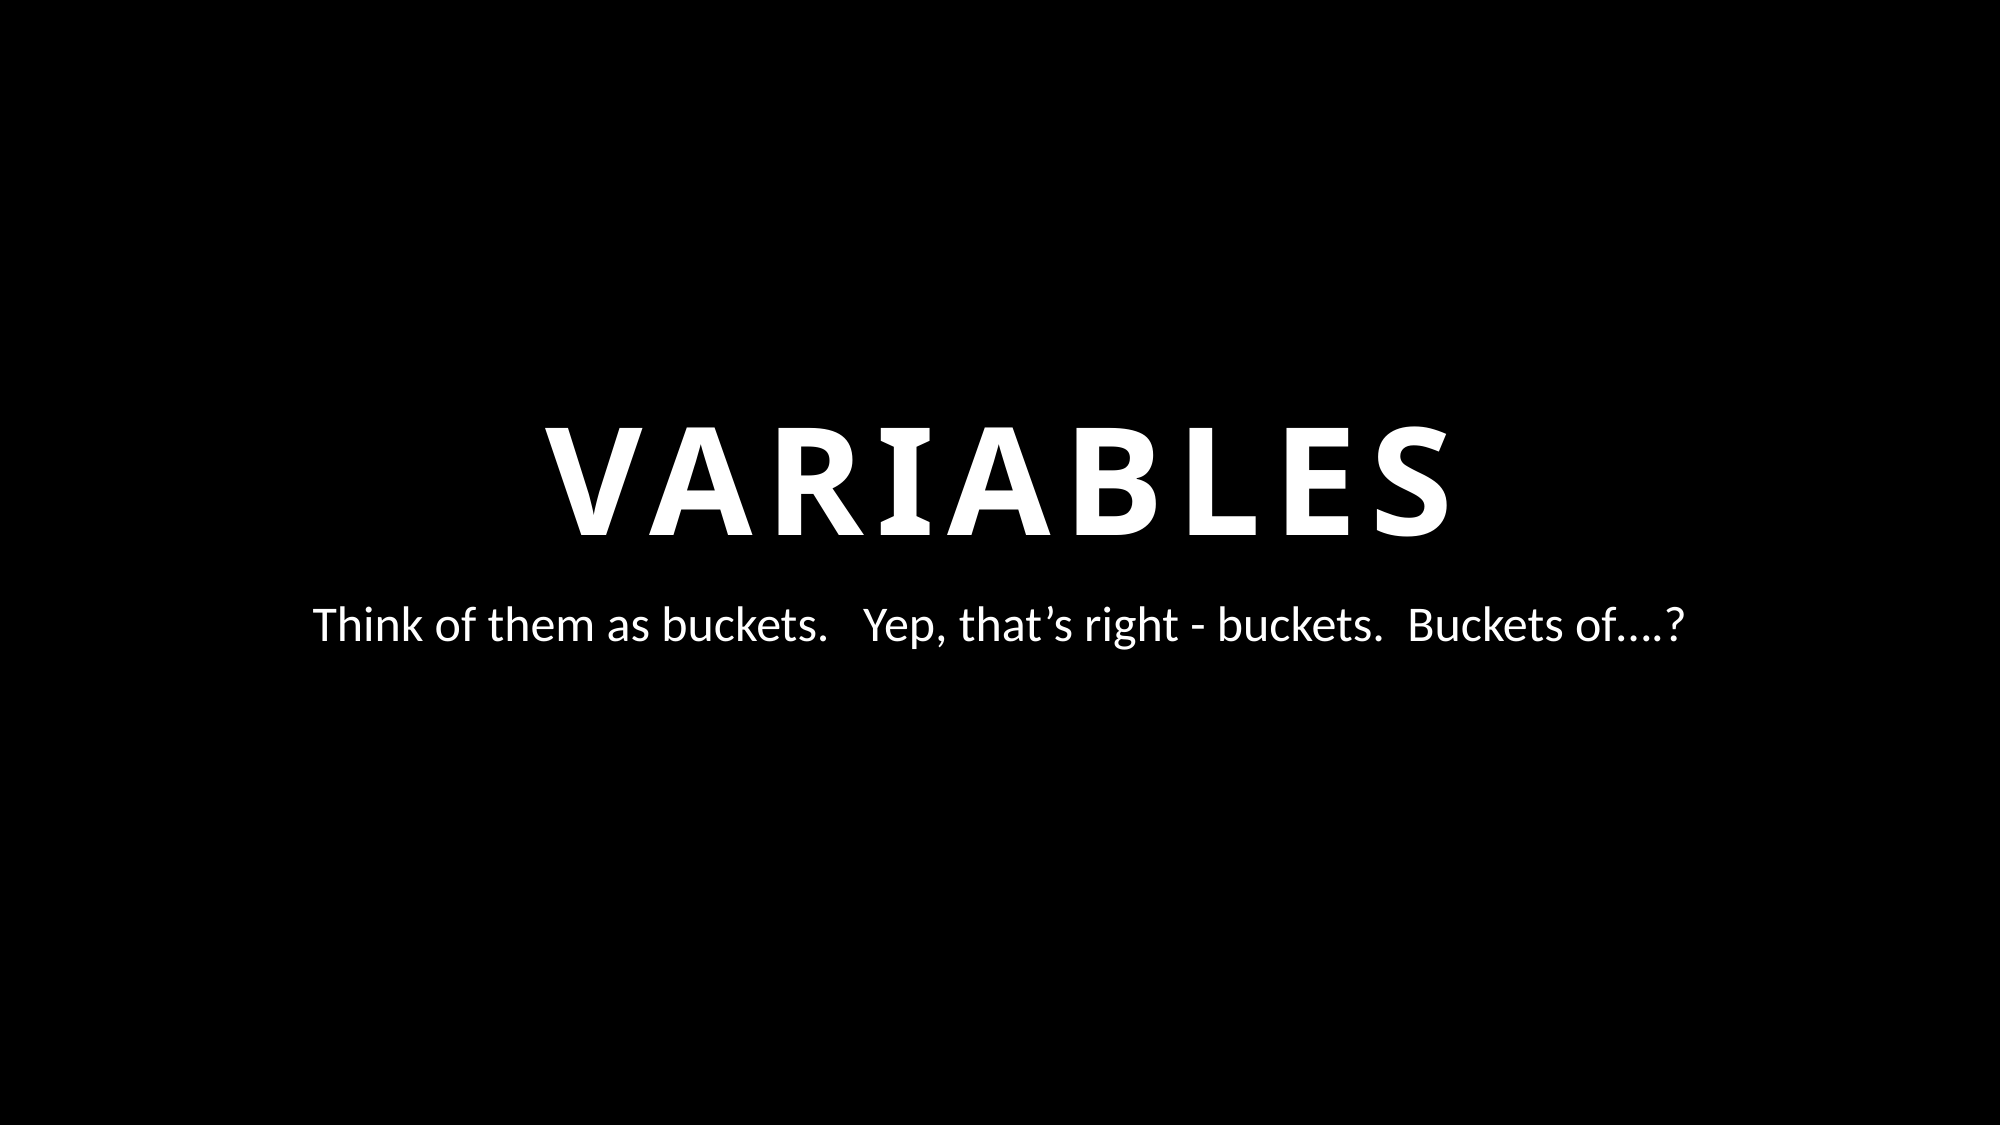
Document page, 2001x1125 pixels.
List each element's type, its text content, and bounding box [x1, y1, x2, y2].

title VARIABLES [249, 184, 1750, 576]
subtitle Think of them as buckets. Yep, that’s right - buckets. Buckets of….? [249, 590, 1750, 863]
